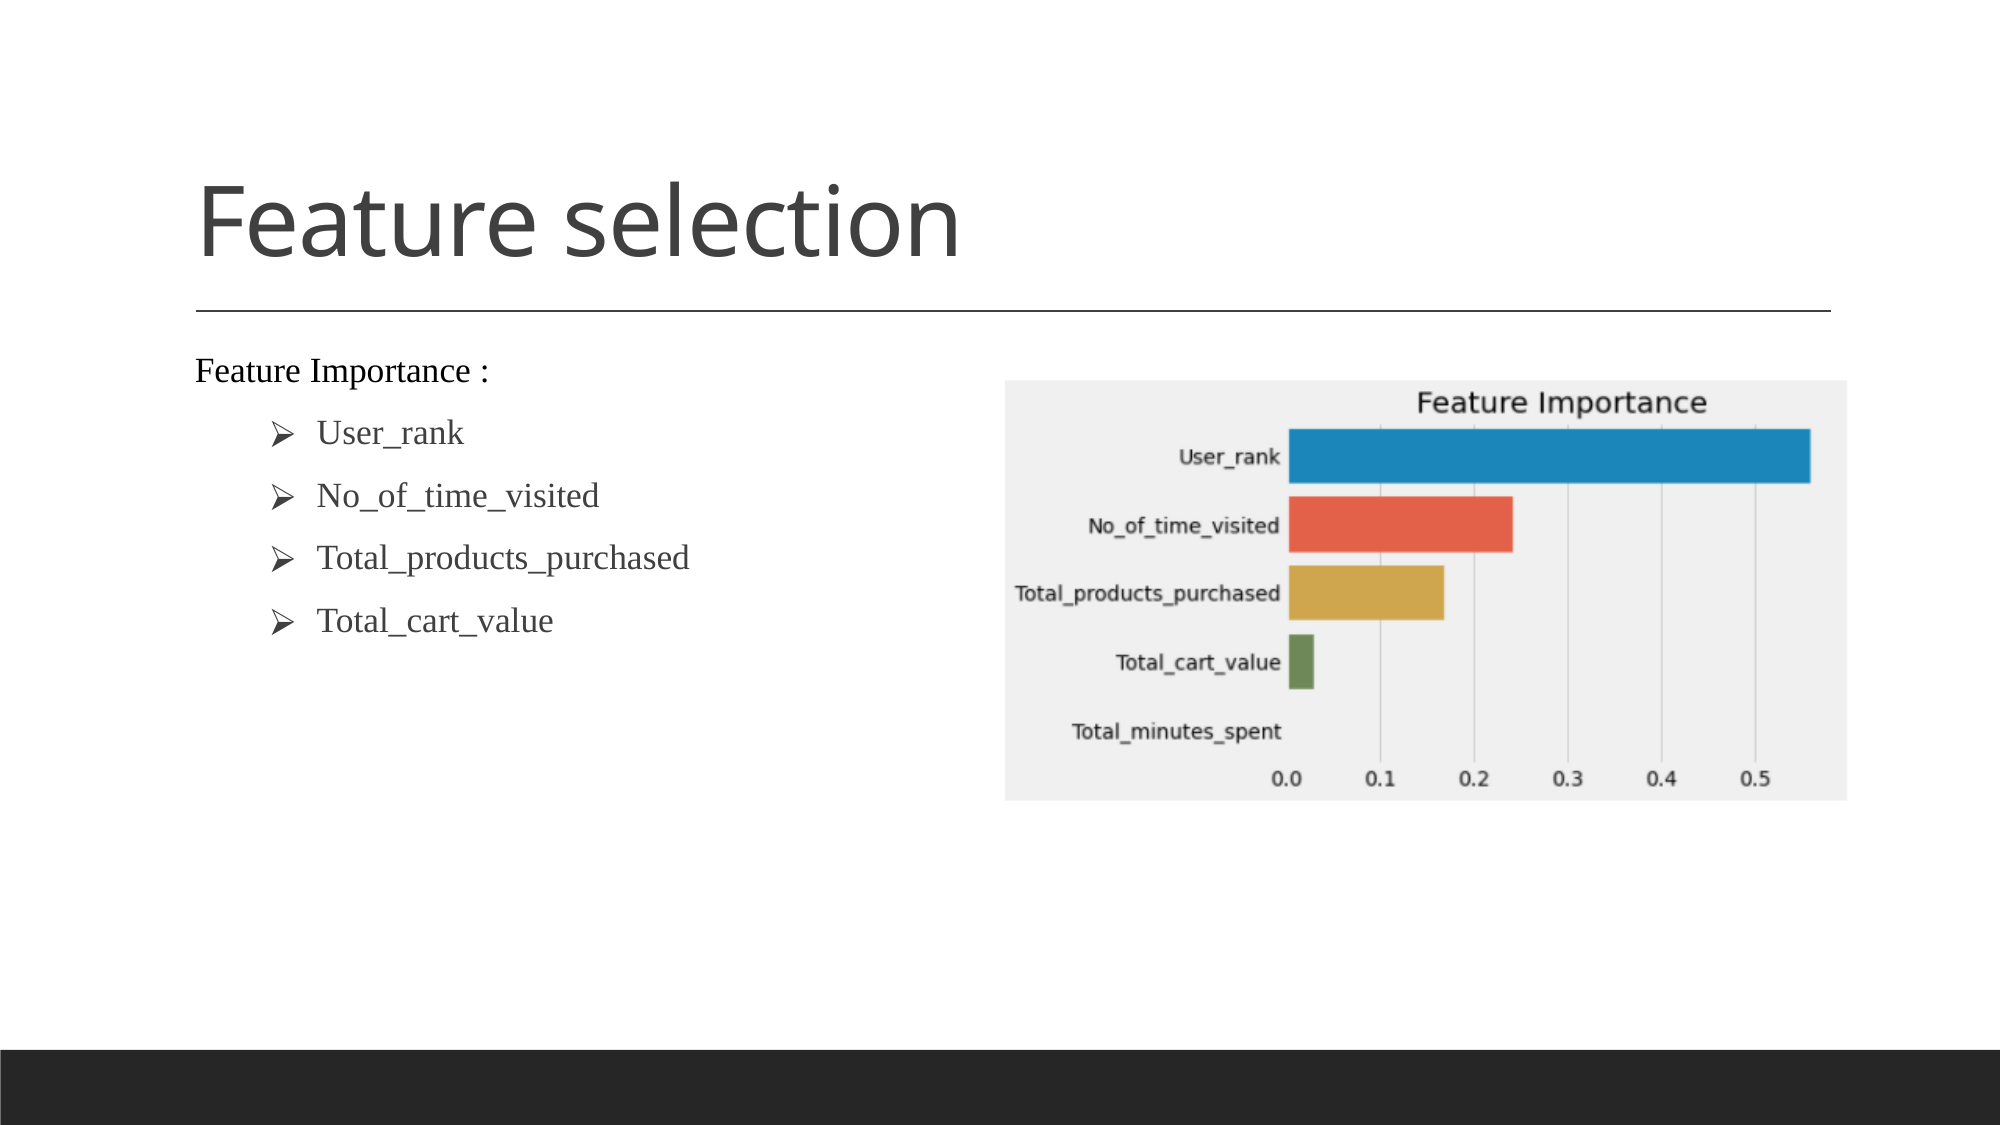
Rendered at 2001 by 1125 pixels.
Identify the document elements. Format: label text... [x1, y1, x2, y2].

picture [1004, 376, 1853, 804]
text_box Feature Importance : User_rank No_of_time_visited Total_products_purchased Total_cart_value [180, 339, 995, 647]
title Feature selection [180, 47, 1830, 285]
